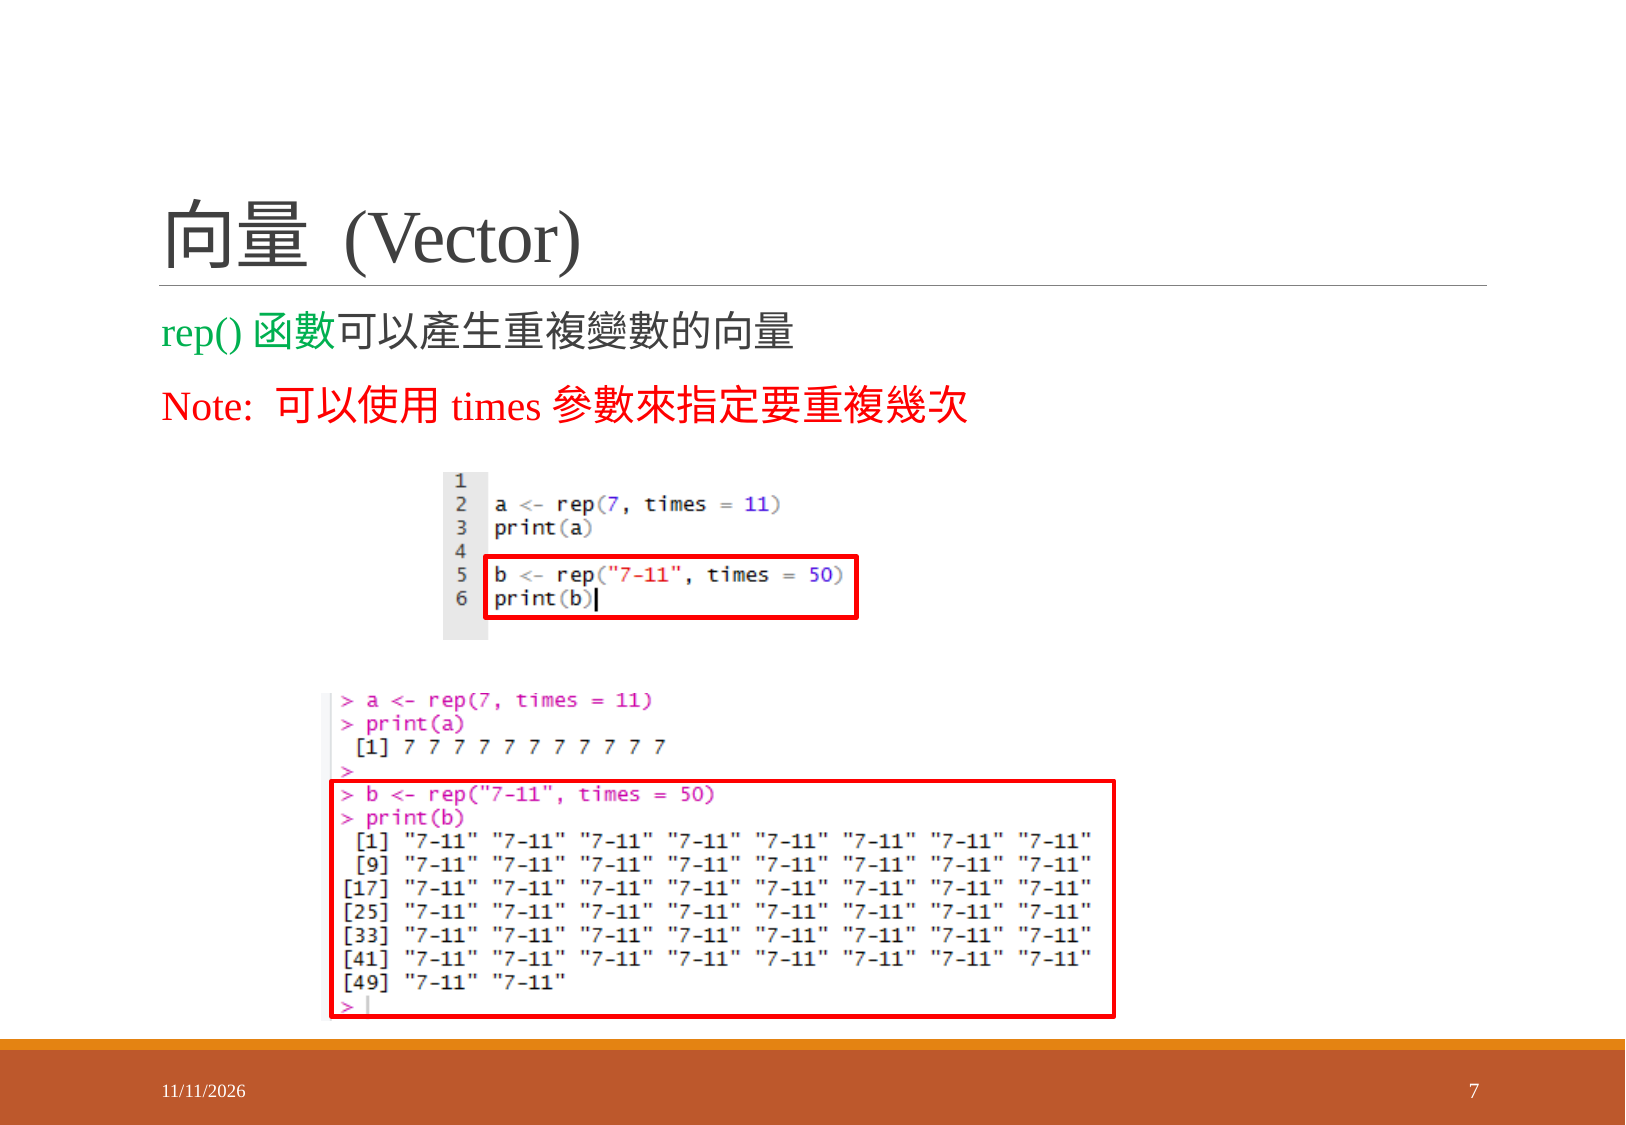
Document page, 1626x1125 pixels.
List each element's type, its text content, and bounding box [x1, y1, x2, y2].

list rep()函數可以產生重複變數的向量 Note: 可以使用times參數來指定要重複幾次 [146, 302, 1487, 963]
picture [443, 472, 878, 641]
picture [320, 692, 1105, 1021]
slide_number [146, 1059, 476, 1120]
slide_number 7 [1319, 1059, 1495, 1120]
title 向量 (Vector) [146, 47, 1487, 285]
